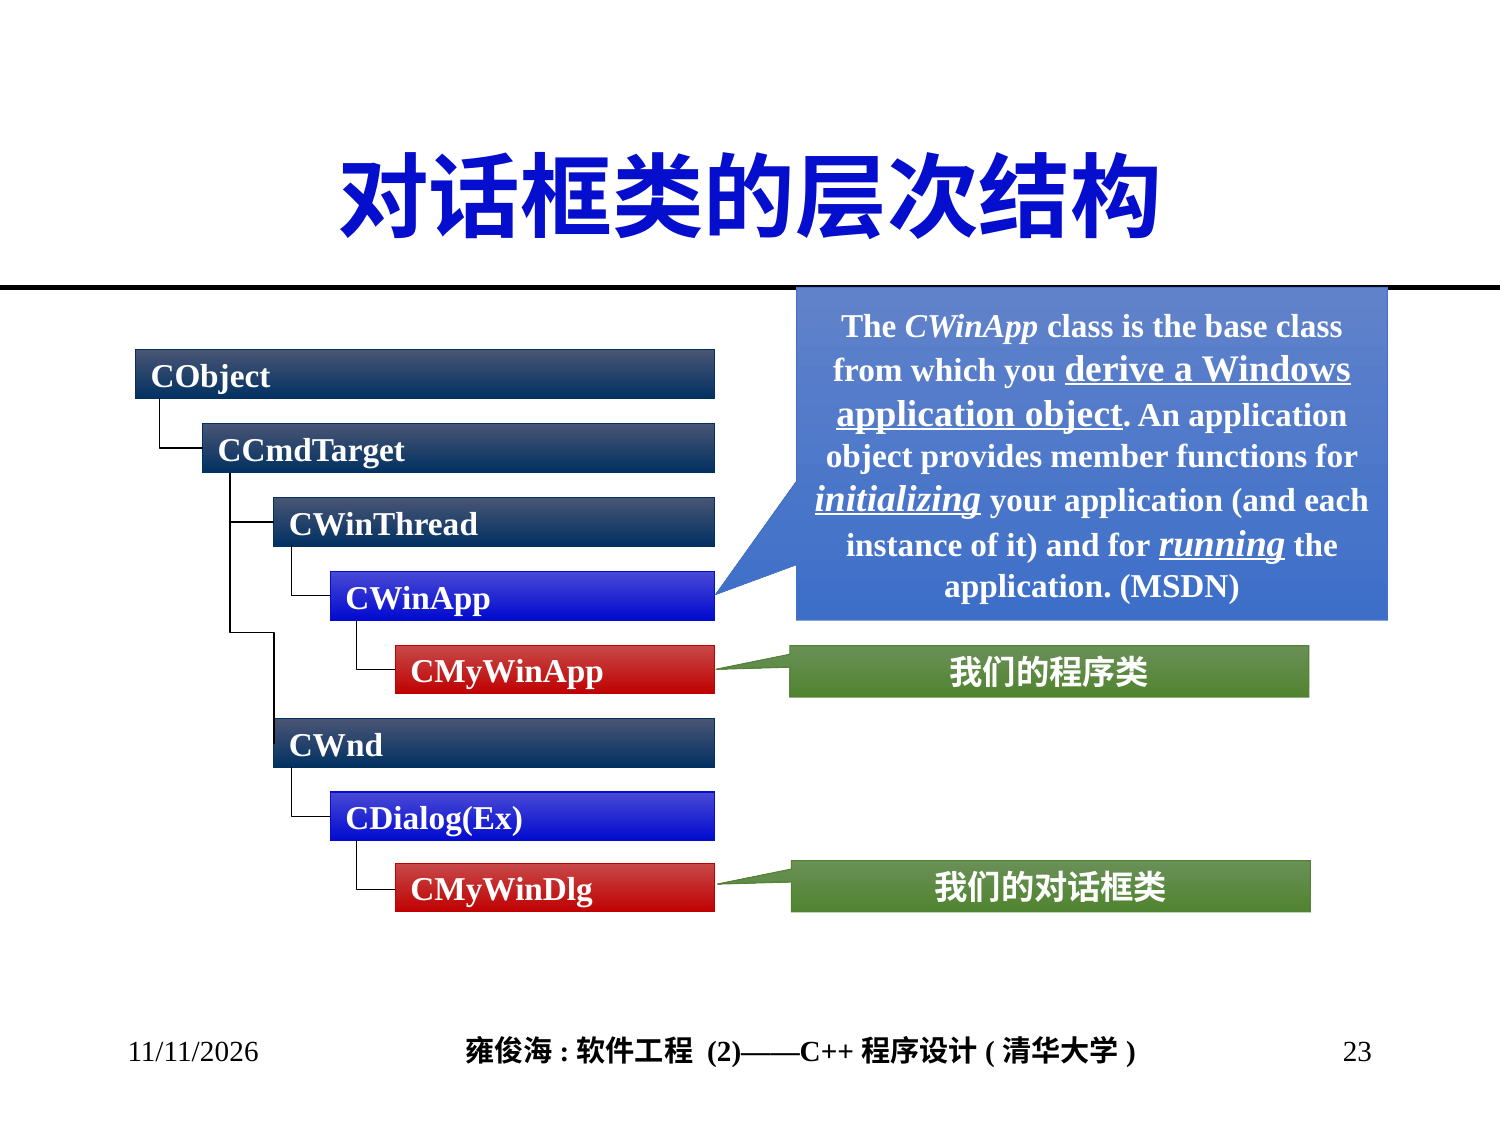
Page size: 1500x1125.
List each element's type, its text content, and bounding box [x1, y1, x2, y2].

slide_number 23 [1074, 1025, 1388, 1100]
text_box 我们的程序类 [715, 645, 1310, 698]
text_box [135, 349, 715, 912]
text_box 我们的对话框类 [717, 860, 1311, 913]
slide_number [112, 1025, 425, 1100]
text_box The CWinApp class is the base class from which you derive a Windows application object. An application object provides member functions for initializing your application (and each instance of it) and for running the application. (MSDN) [715, 286, 1388, 621]
title 对话框类的层次结构 [112, 99, 1388, 288]
